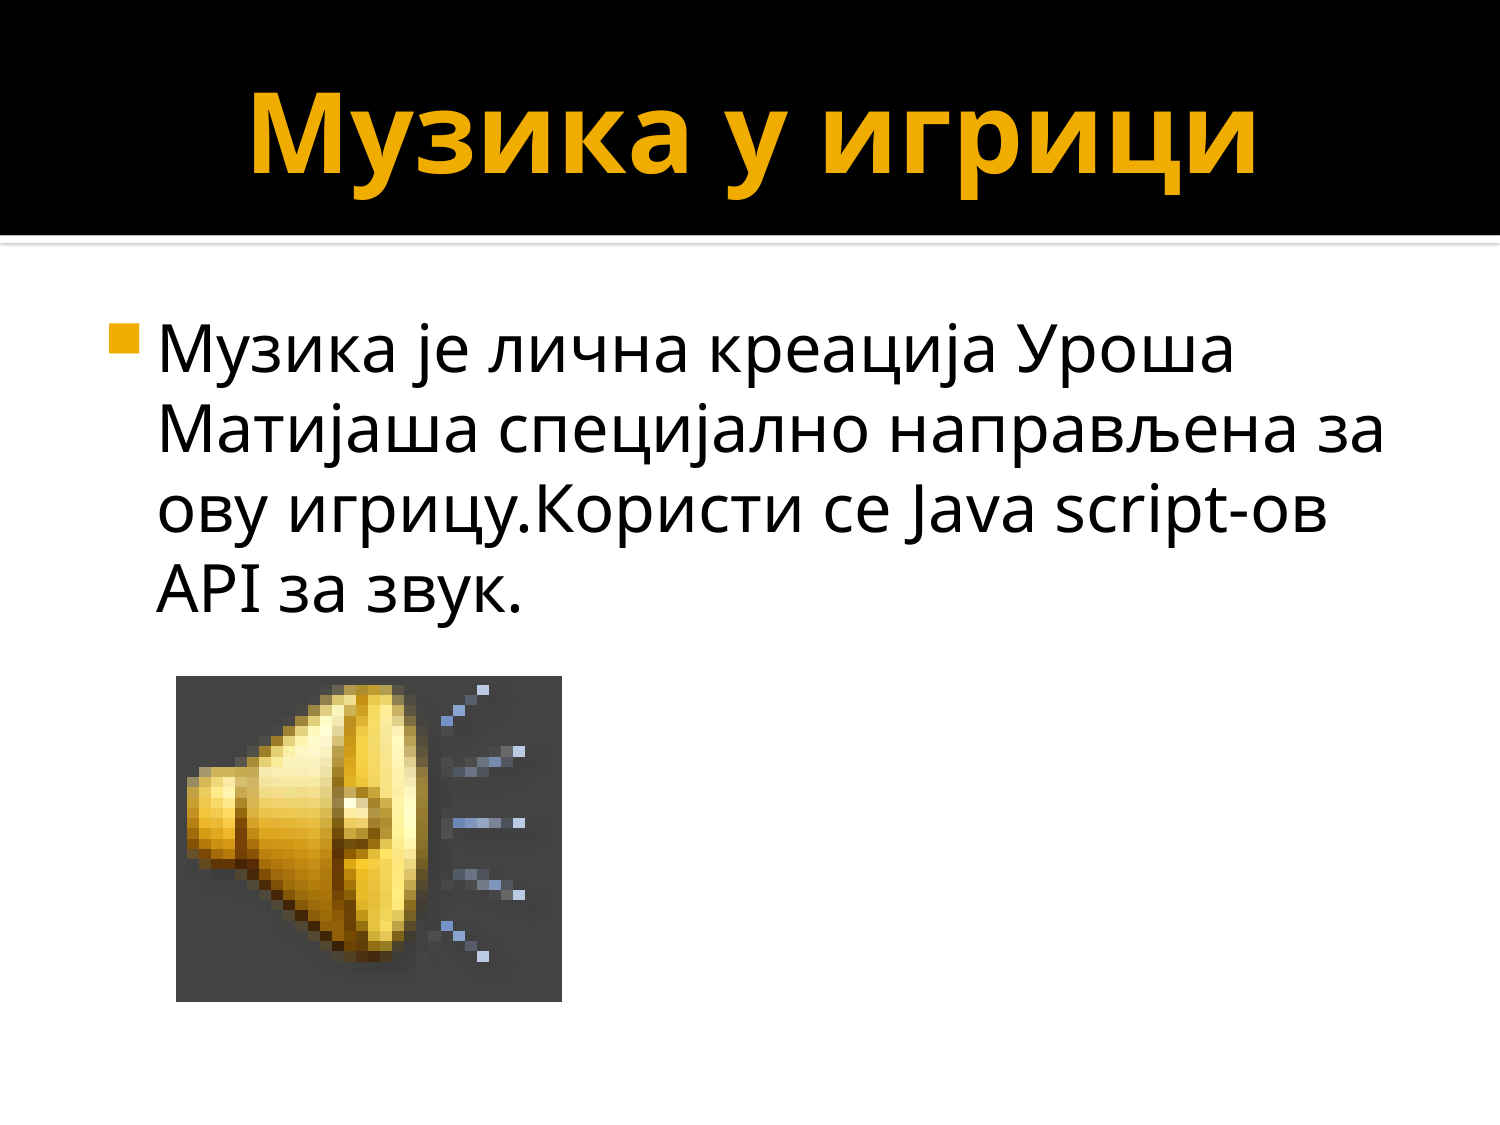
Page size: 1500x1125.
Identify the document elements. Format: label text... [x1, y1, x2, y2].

picture [174, 674, 563, 1004]
list Музика је лична креација Уроша Матијаша специјално направљена за ову игрицу.Користи се Java script-ов API за звук. [75, 291, 1425, 1050]
title Музика у игрици [75, 25, 1425, 231]
